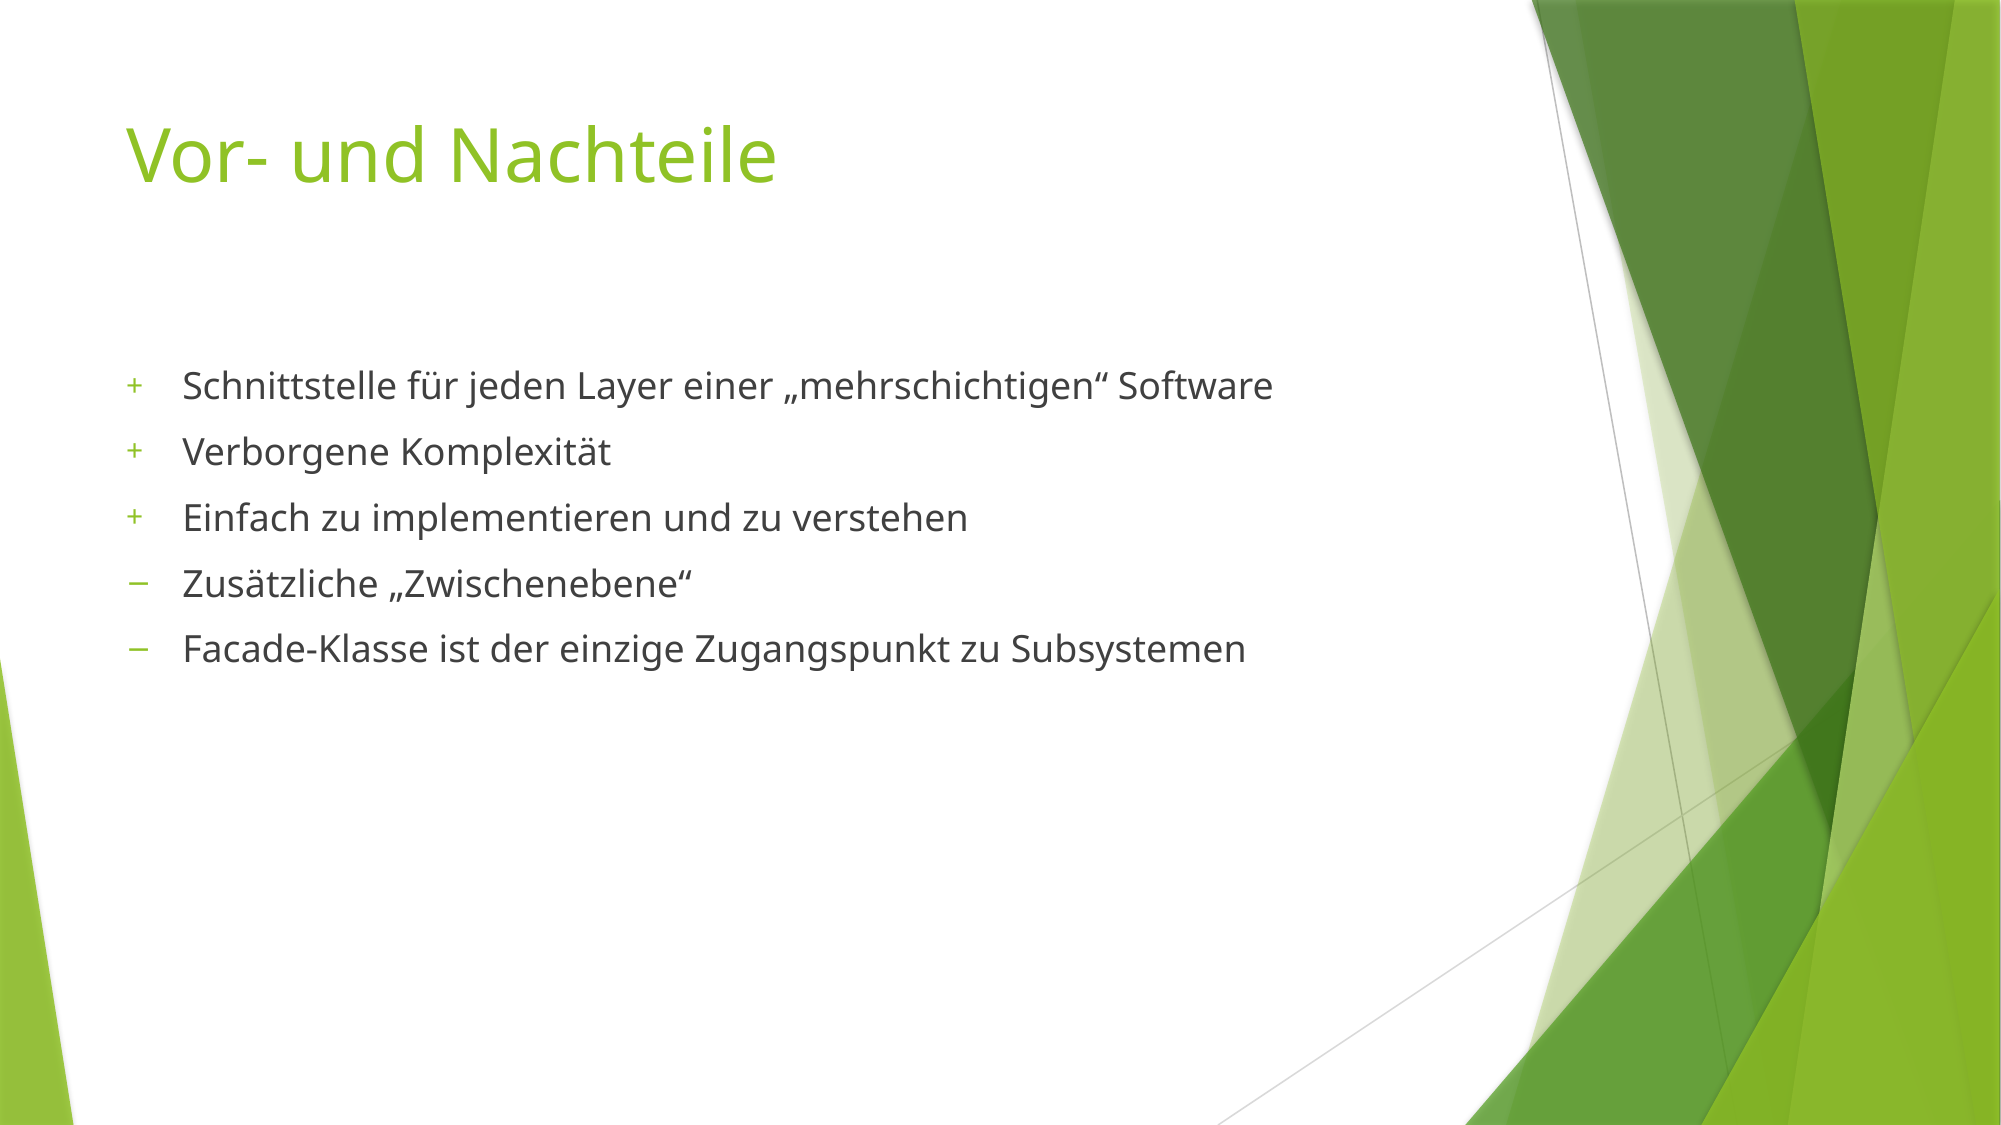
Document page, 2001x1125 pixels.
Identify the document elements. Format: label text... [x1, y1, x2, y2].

title Vor- und Nachteile [111, 99, 1522, 317]
list Schnittstelle für jeden Layer einer „mehrschichtigen“ Software Verborgene Komplexität Einfach zu implementieren und zu verstehen Zusätzliche „Zwischenebene“ Facade-Klasse ist der einzige Zugangspunkt zu Subsystemen [111, 354, 1522, 992]
